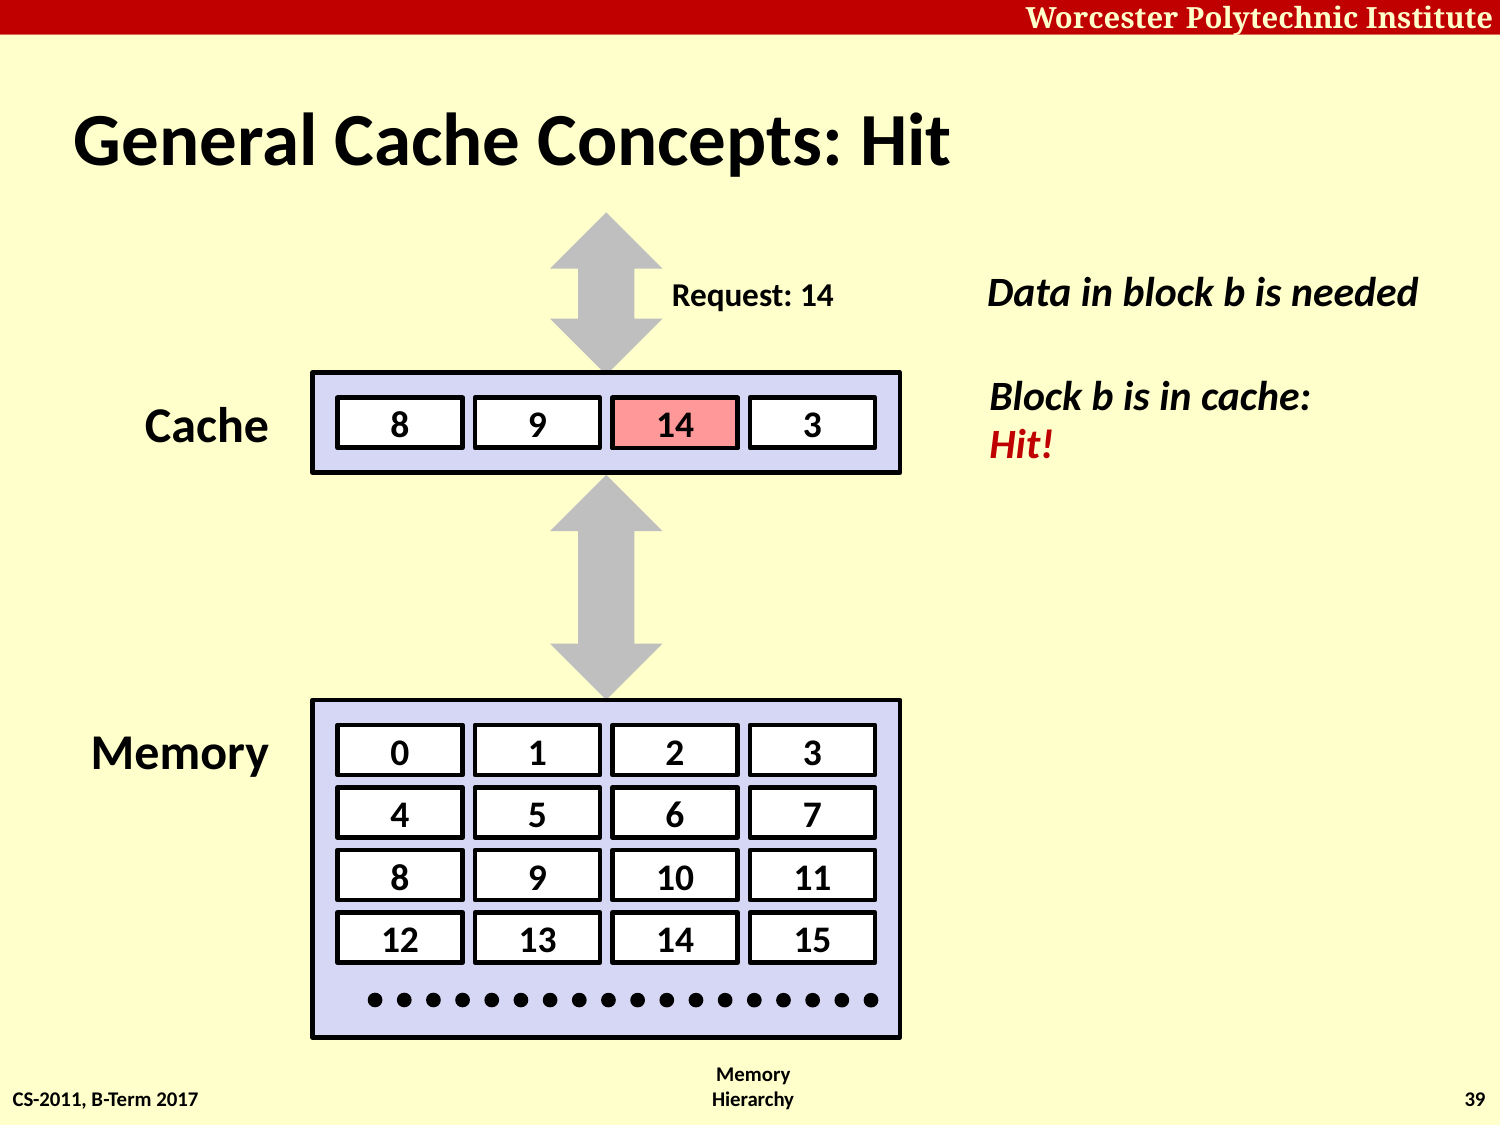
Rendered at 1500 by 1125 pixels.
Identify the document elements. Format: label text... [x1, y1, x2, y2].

text_box [549, 212, 661, 372]
text_box 6 [612, 787, 738, 838]
text_box 2 [612, 725, 738, 775]
text_box 5 [474, 787, 600, 838]
title General Cache Concepts: Hit [58, 72, 1305, 199]
text_box [312, 699, 900, 1038]
text_box Cache [130, 385, 285, 460]
text_box 3 [750, 725, 875, 775]
text_box Block b is in cache: Hit! [974, 363, 1327, 477]
text_box Data in block b is needed [972, 259, 1434, 324]
text_box 3 [750, 397, 875, 448]
text_box 11 [750, 849, 875, 900]
text_box Memory [75, 712, 285, 788]
text_box 13 [474, 912, 600, 963]
text_box 0 [337, 725, 463, 775]
text_box [549, 474, 663, 699]
text_box [312, 372, 900, 473]
text_box 4 [337, 787, 463, 838]
slide_number 39 [1460, 1085, 1486, 1111]
text_box 8 [337, 397, 463, 448]
text_box 14 [612, 397, 738, 448]
slide_number CS-2011, B-Term 2017 [12, 1085, 205, 1111]
text_box 7 [750, 787, 875, 838]
footer Memory Hierarchy [691, 1084, 809, 1111]
text_box 10 [612, 849, 738, 900]
text_box 1 [474, 725, 600, 775]
text_box 15 [750, 912, 875, 963]
text_box 12 [337, 912, 463, 963]
text_box 14 [612, 912, 738, 963]
text_box 8 [337, 849, 463, 900]
text_box 9 [474, 397, 600, 448]
text_box Request: 14 [656, 265, 849, 321]
text_box 9 [474, 849, 600, 900]
